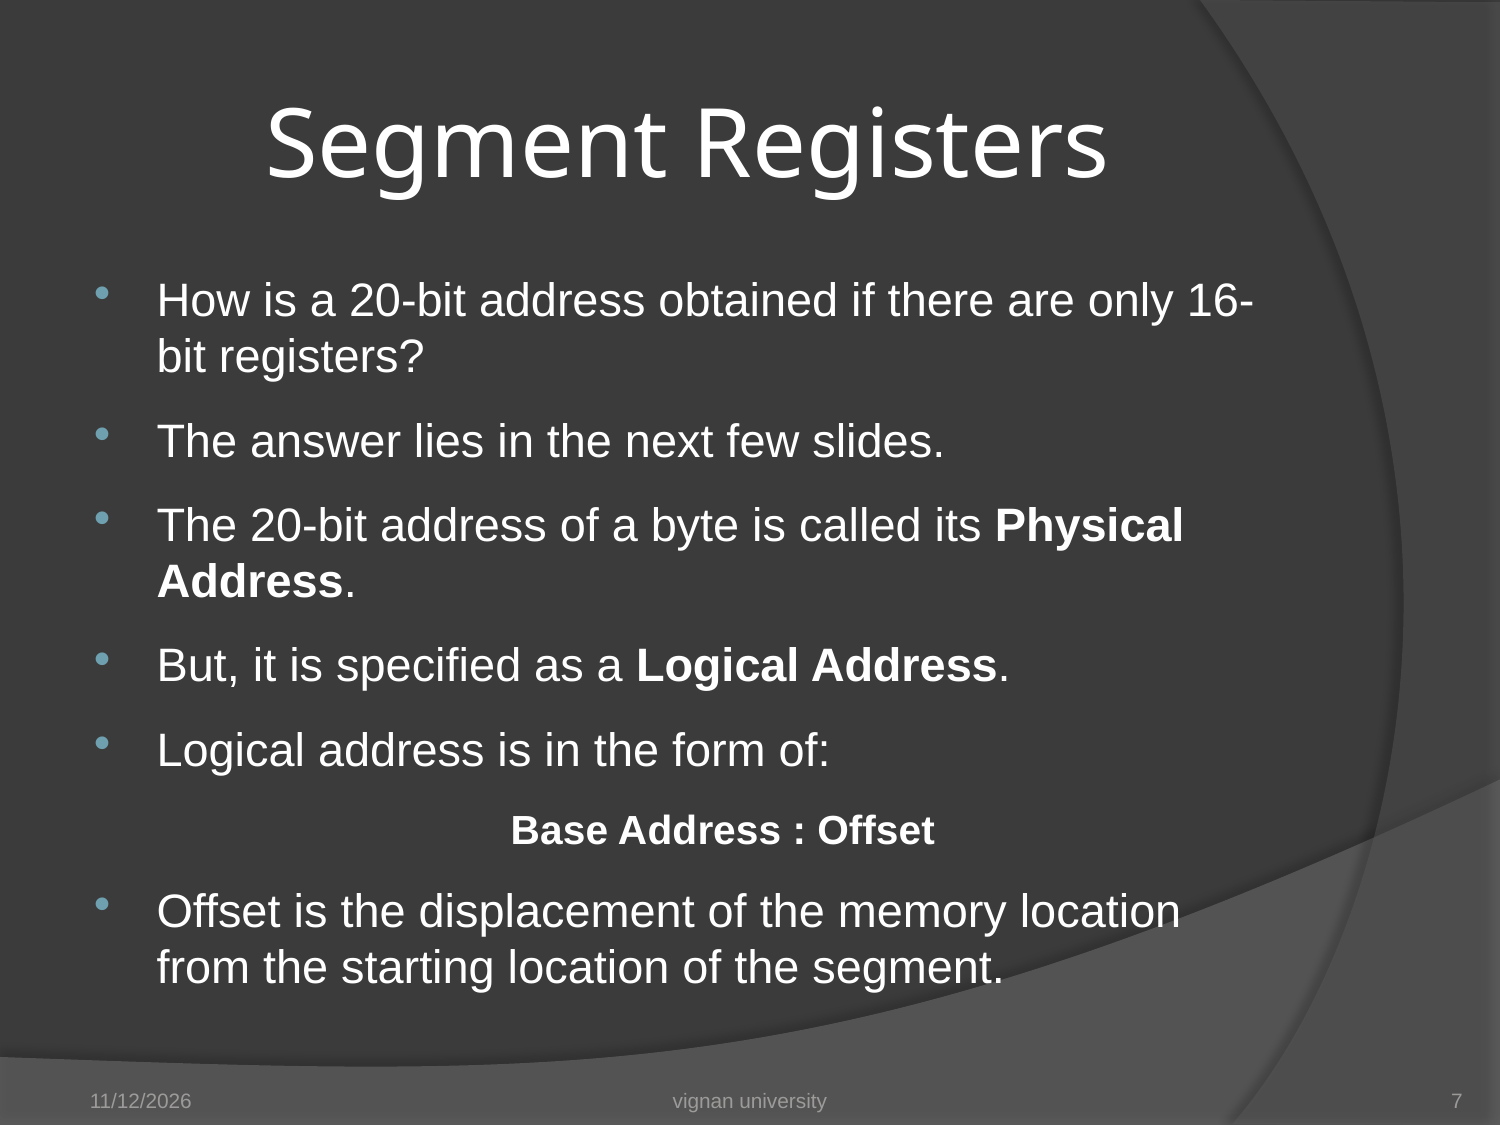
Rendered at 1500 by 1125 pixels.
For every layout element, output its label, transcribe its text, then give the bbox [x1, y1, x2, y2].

slide_number 7 [1337, 1053, 1463, 1114]
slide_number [75, 1053, 425, 1114]
list How is a 20-bit address obtained if there are only 16-bit registers? The answer lies in the next few slides. The 20-bit address of a byte is called its Physical Address. But, it is specified as a Logical Address. Logical address is in the form of: Base Address : Offset Offset is the displacement of the memory location from the starting location of the segment. [75, 262, 1300, 1005]
footer vignan university [512, 1053, 988, 1114]
title Segment Registers [75, 45, 1300, 233]
